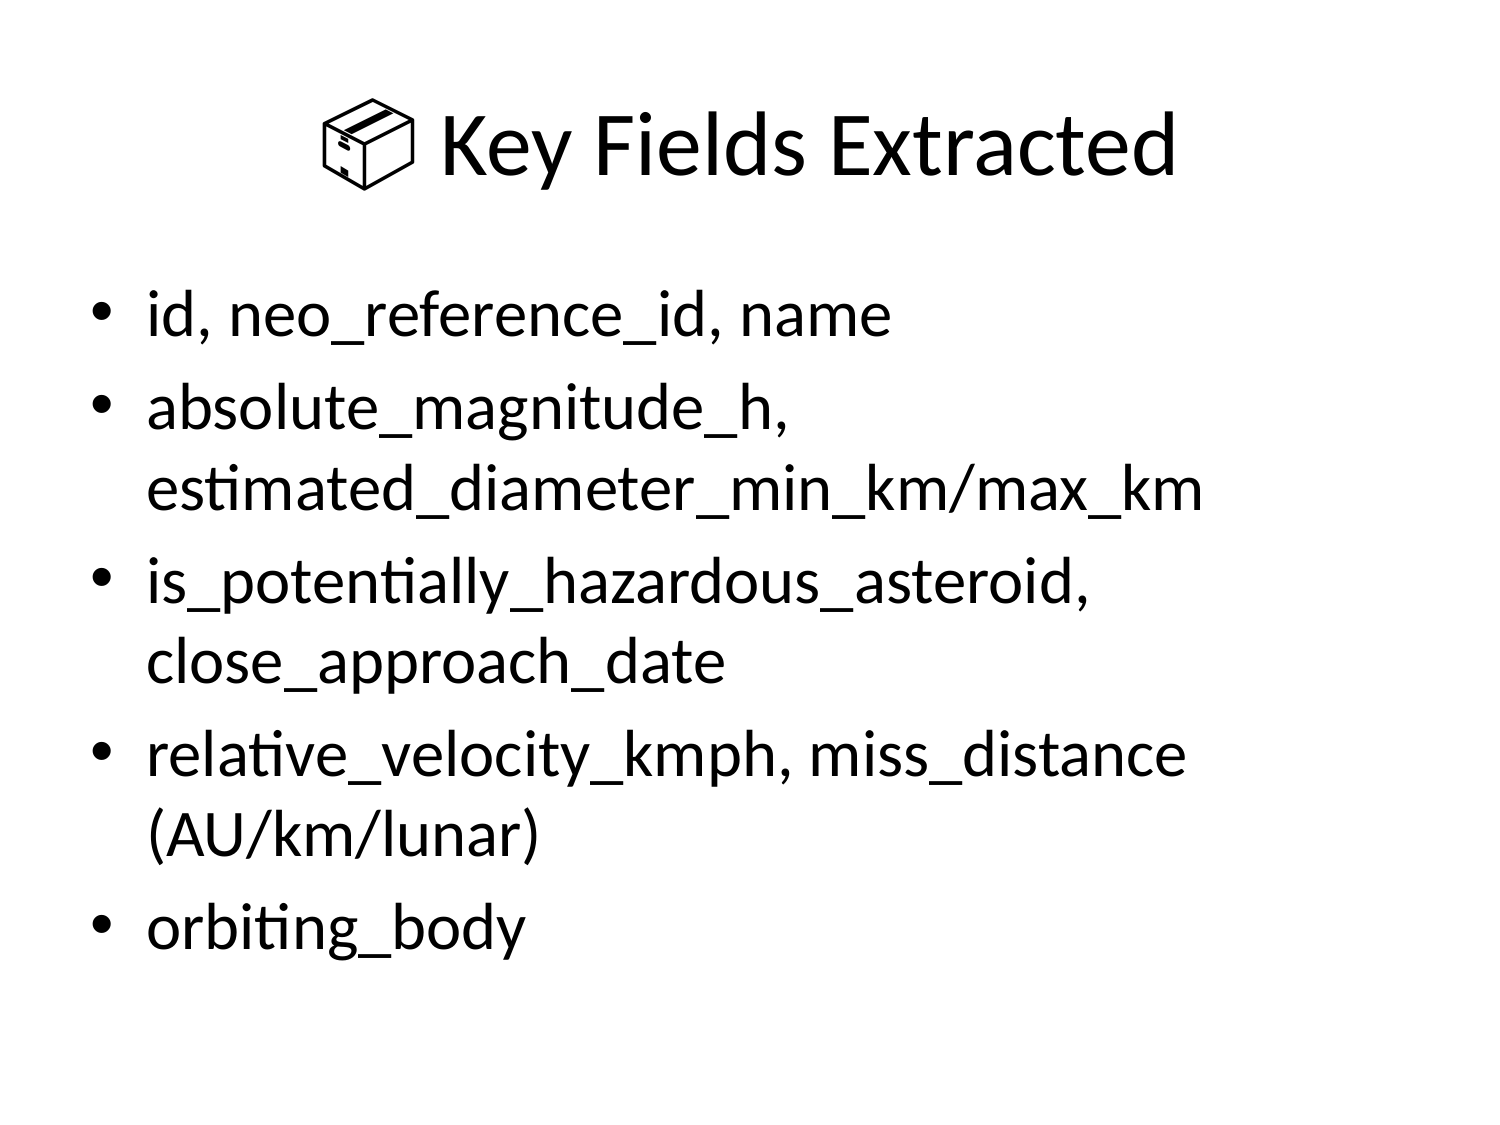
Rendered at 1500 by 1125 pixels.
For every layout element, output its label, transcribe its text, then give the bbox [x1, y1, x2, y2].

list id, neo_reference_id, name absolute_magnitude_h, estimated_diameter_min_km/max_km is_potentially_hazardous_asteroid, close_approach_date relative_velocity_kmph, miss_distance (AU/km/lunar) orbiting_body [75, 262, 1425, 1005]
title 📦 Key Fields Extracted [75, 45, 1425, 233]
